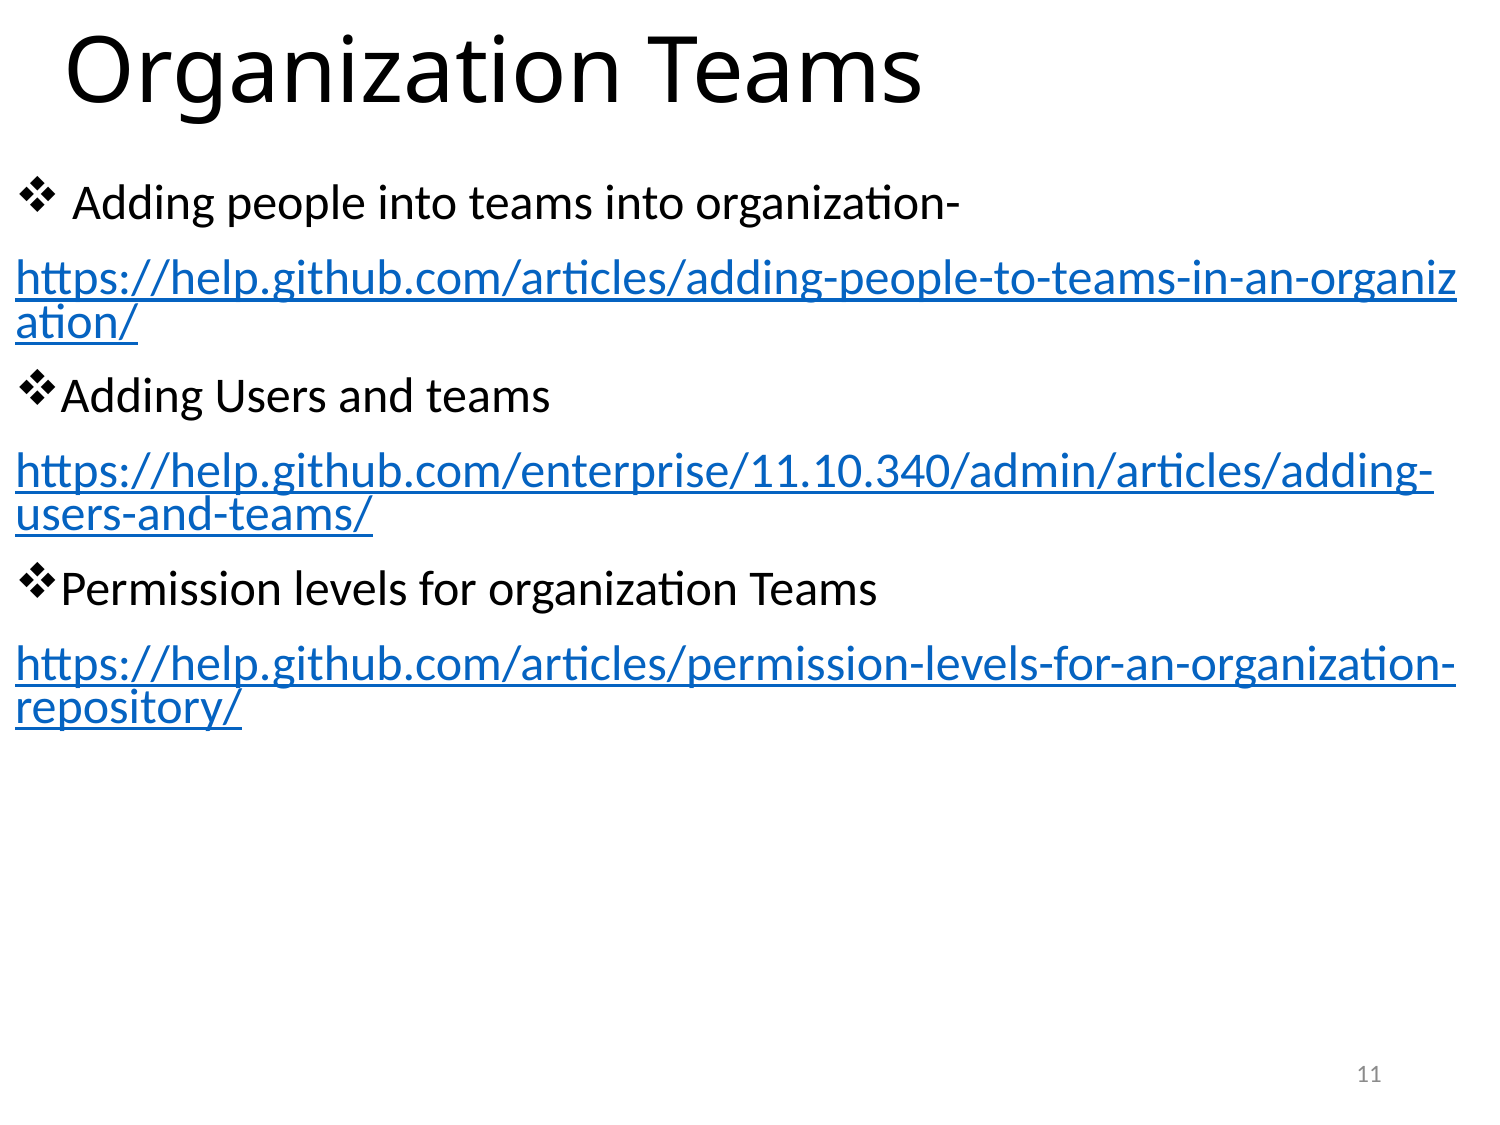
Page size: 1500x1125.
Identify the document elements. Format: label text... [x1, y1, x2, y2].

slide_number 11 [1059, 1042, 1397, 1103]
title Organization Teams [48, 0, 1343, 169]
list Adding people into teams into organization- https://help.github.com/articles/adding-people-to-teams-in-an-organization/ Adding Users and teams https://help.github.com/enterprise/11.10.340/admin/articles/adding-users-and-teams/ Permission levels for organization Teams https://help.github.com/articles/permission-levels-for-an-organization-repository/ [0, 169, 1475, 988]
